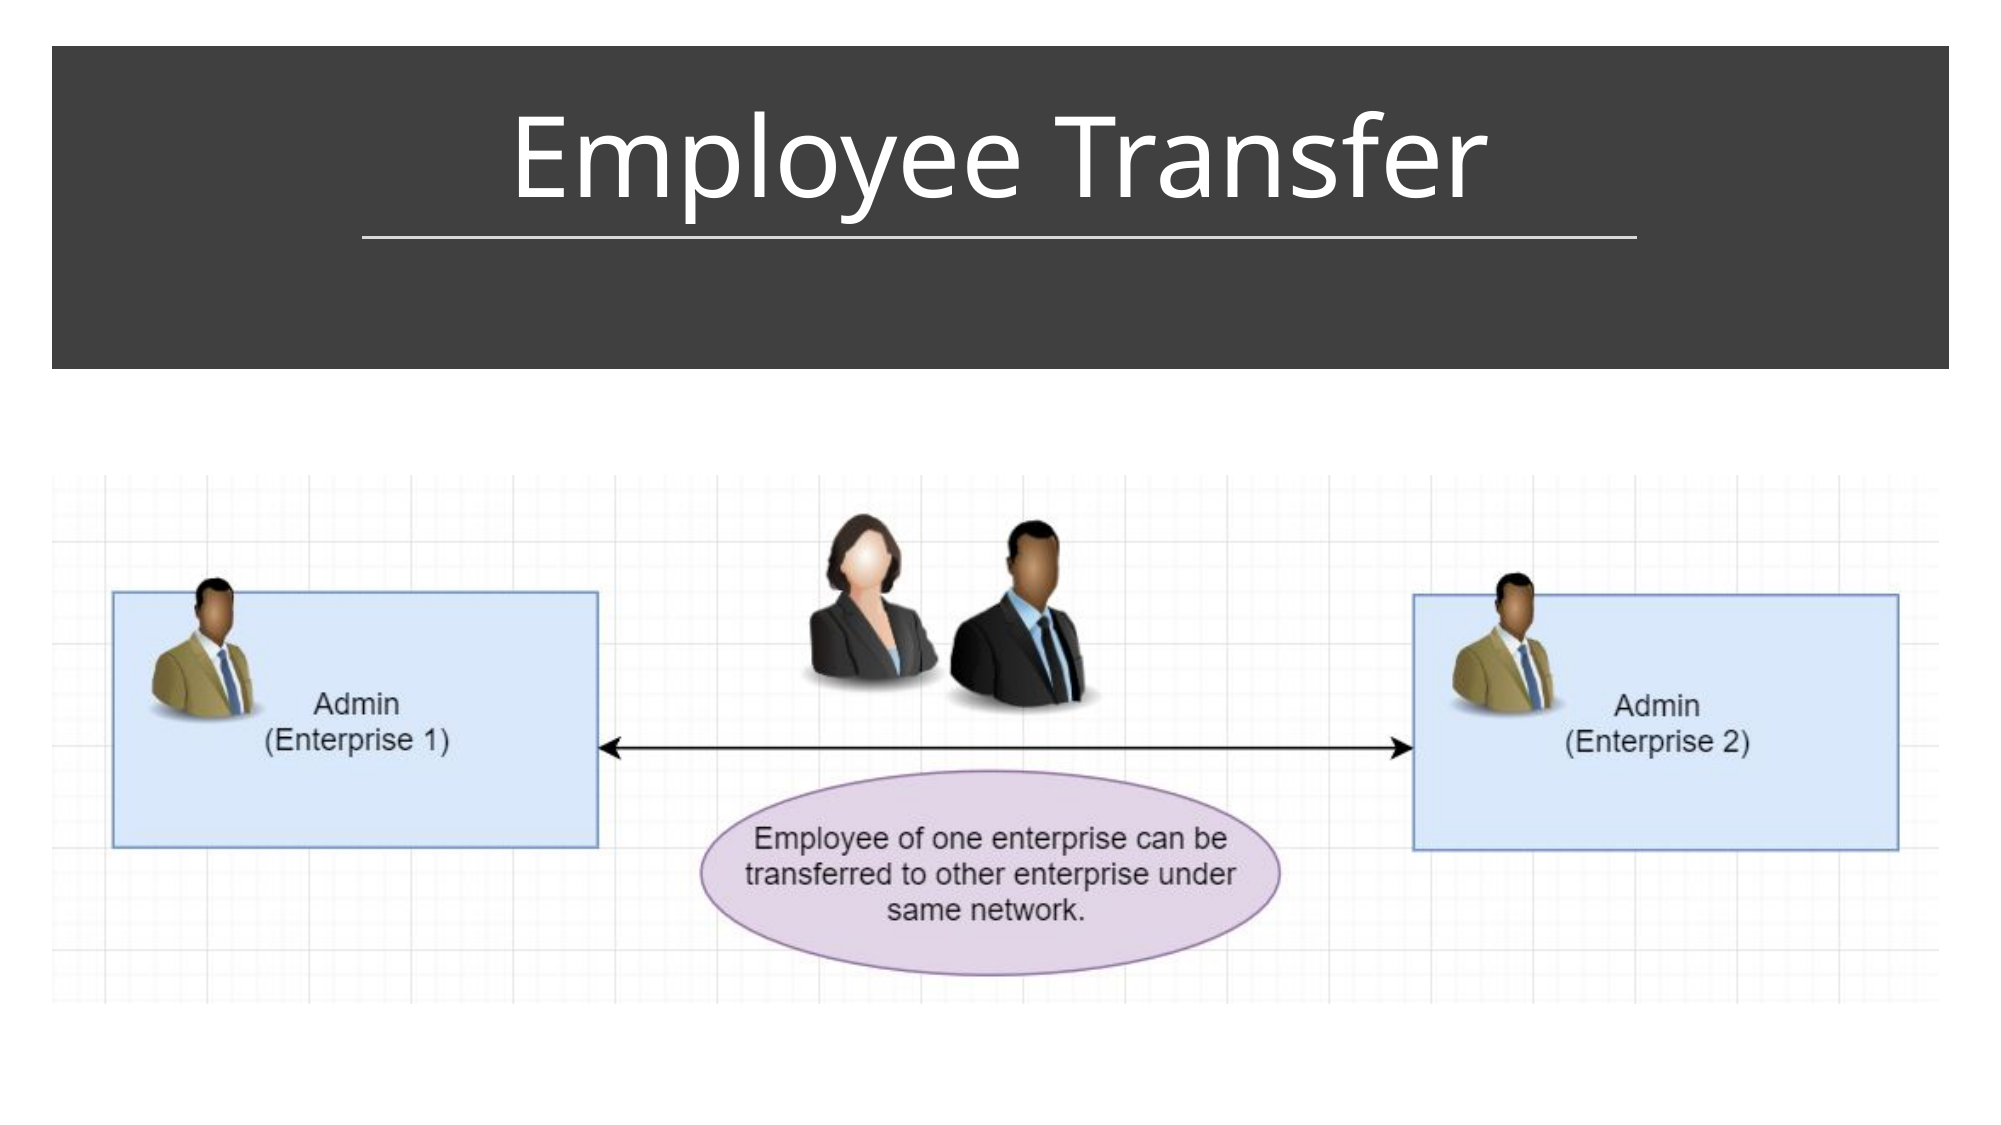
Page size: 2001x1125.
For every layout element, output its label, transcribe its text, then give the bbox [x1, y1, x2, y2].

title Employee Transfer [86, 76, 1914, 230]
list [52, 475, 1939, 1004]
text_box [61, 55, 1939, 360]
